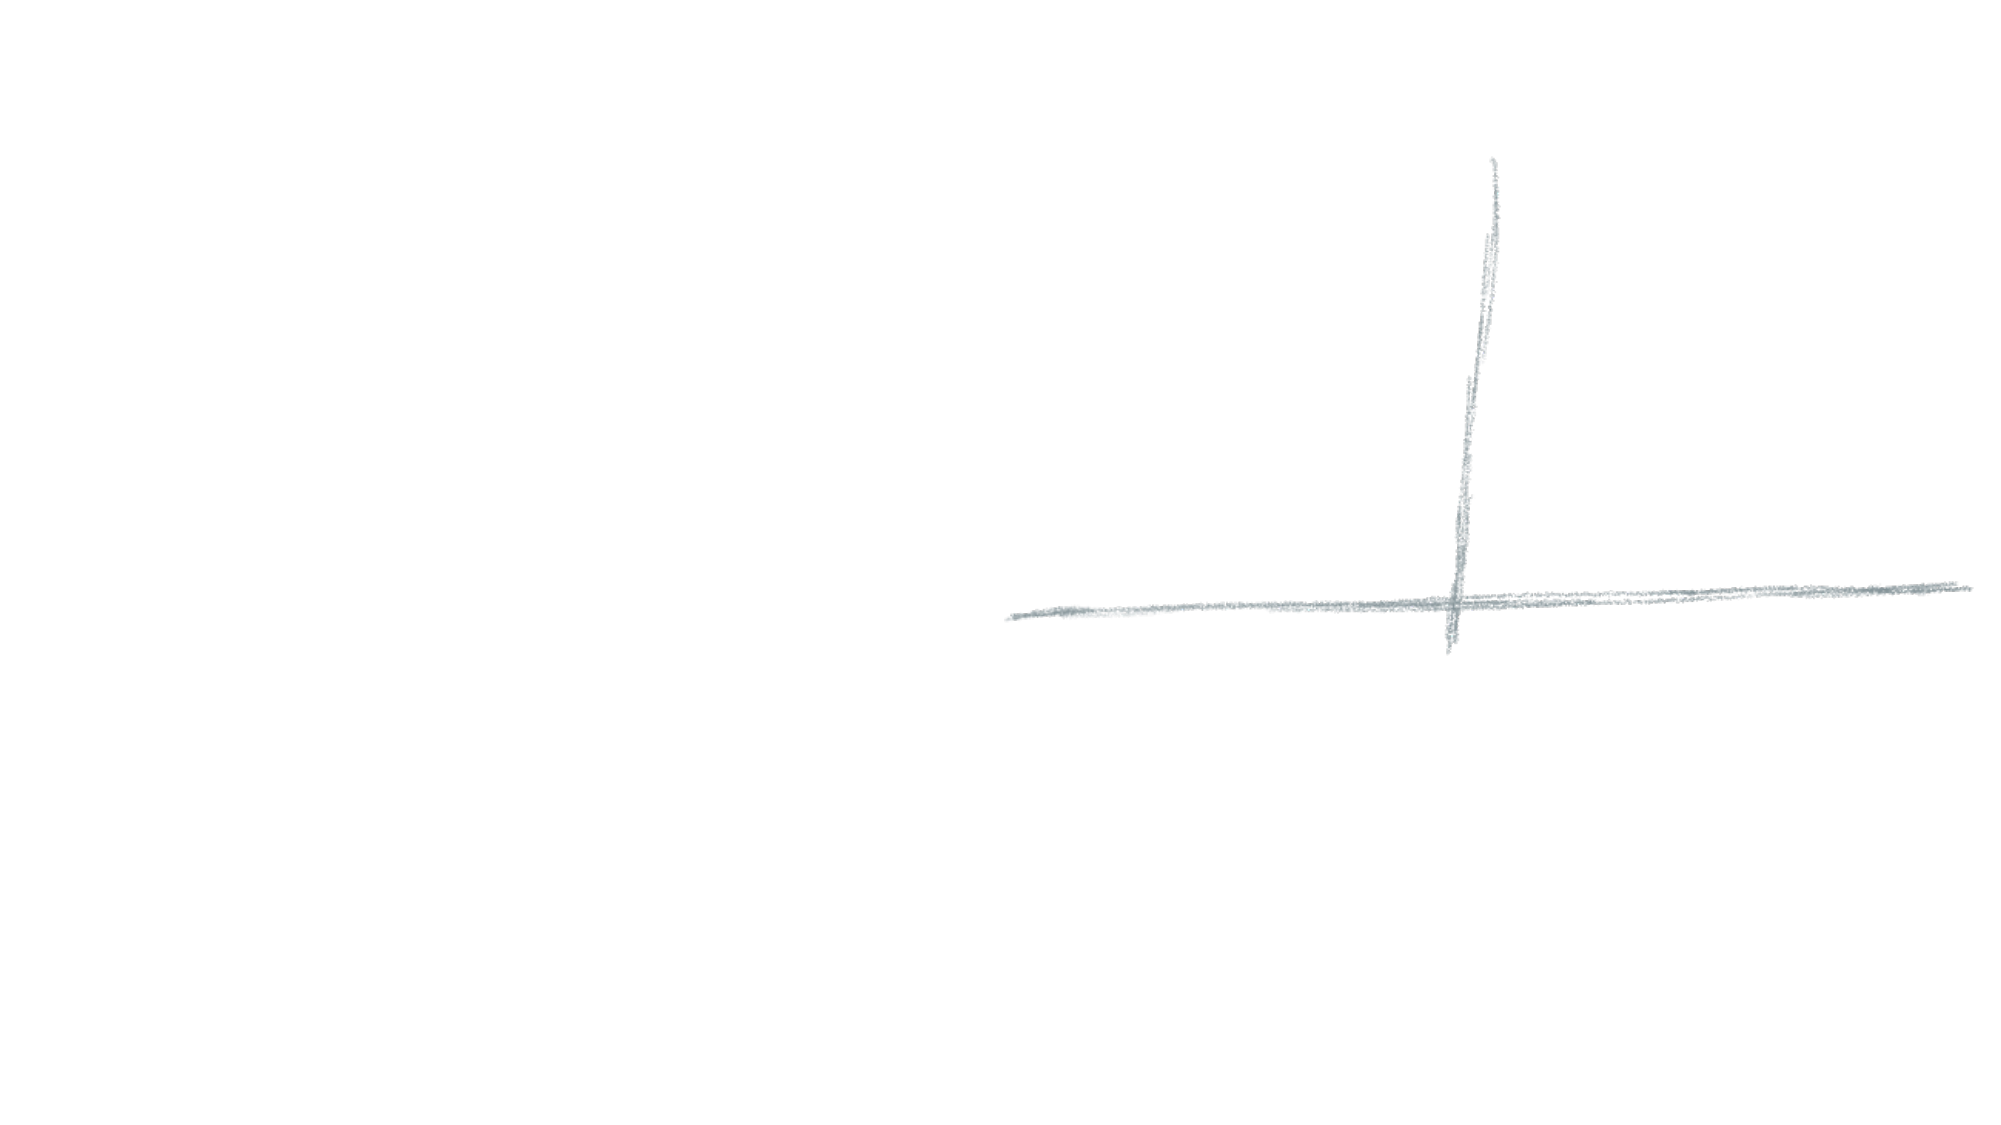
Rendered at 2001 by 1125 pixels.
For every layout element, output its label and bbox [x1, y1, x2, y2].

picture [997, 119, 1983, 692]
